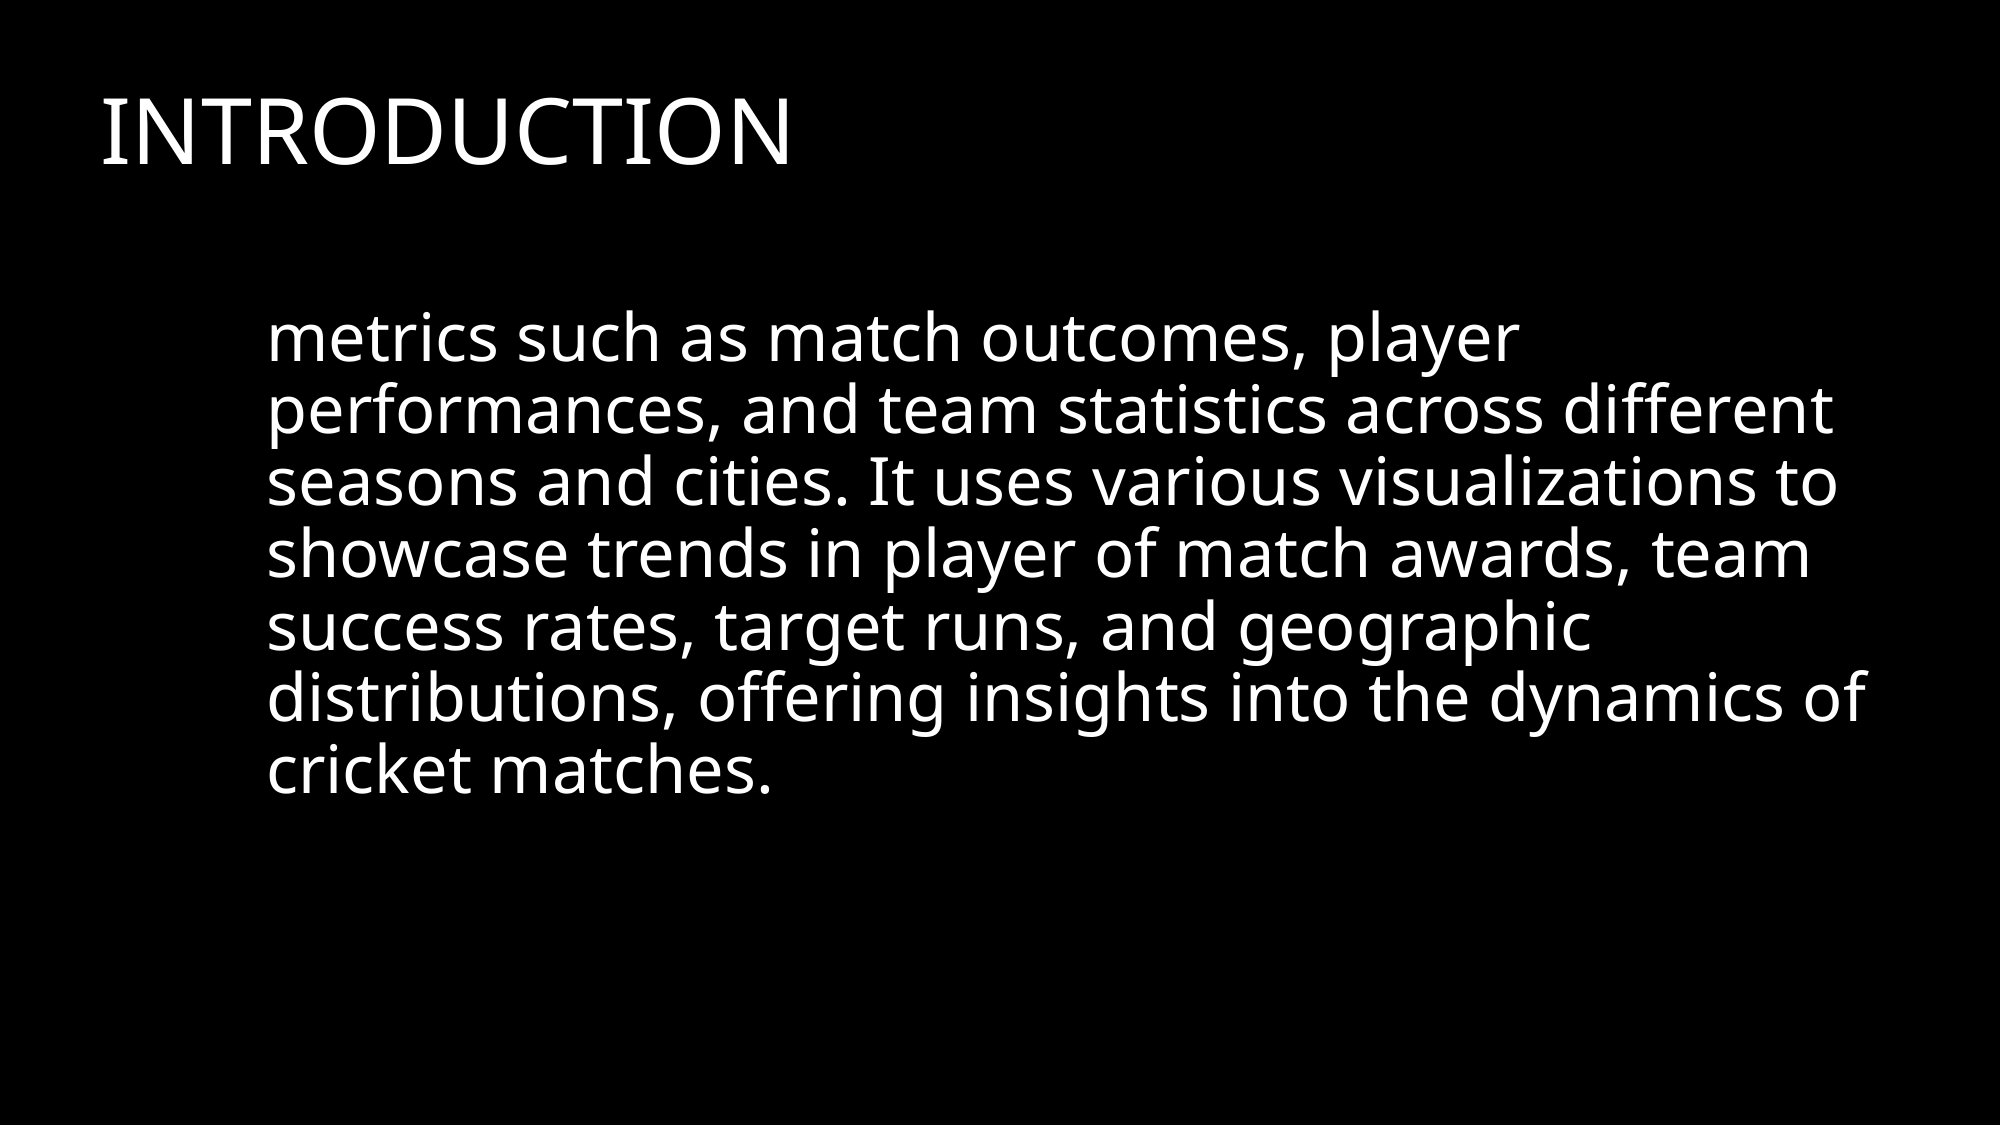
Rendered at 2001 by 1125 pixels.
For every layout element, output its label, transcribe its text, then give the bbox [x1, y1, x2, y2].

title INTRODUCTION [85, 56, 899, 212]
list metrics such as match outcomes, player performances, and team statistics across different seasons and cities. It uses various visualizations to showcase trends in player of match awards, team success rates, target runs, and geographic distributions, offering insights into the dynamics of cricket matches. [251, 296, 1977, 942]
